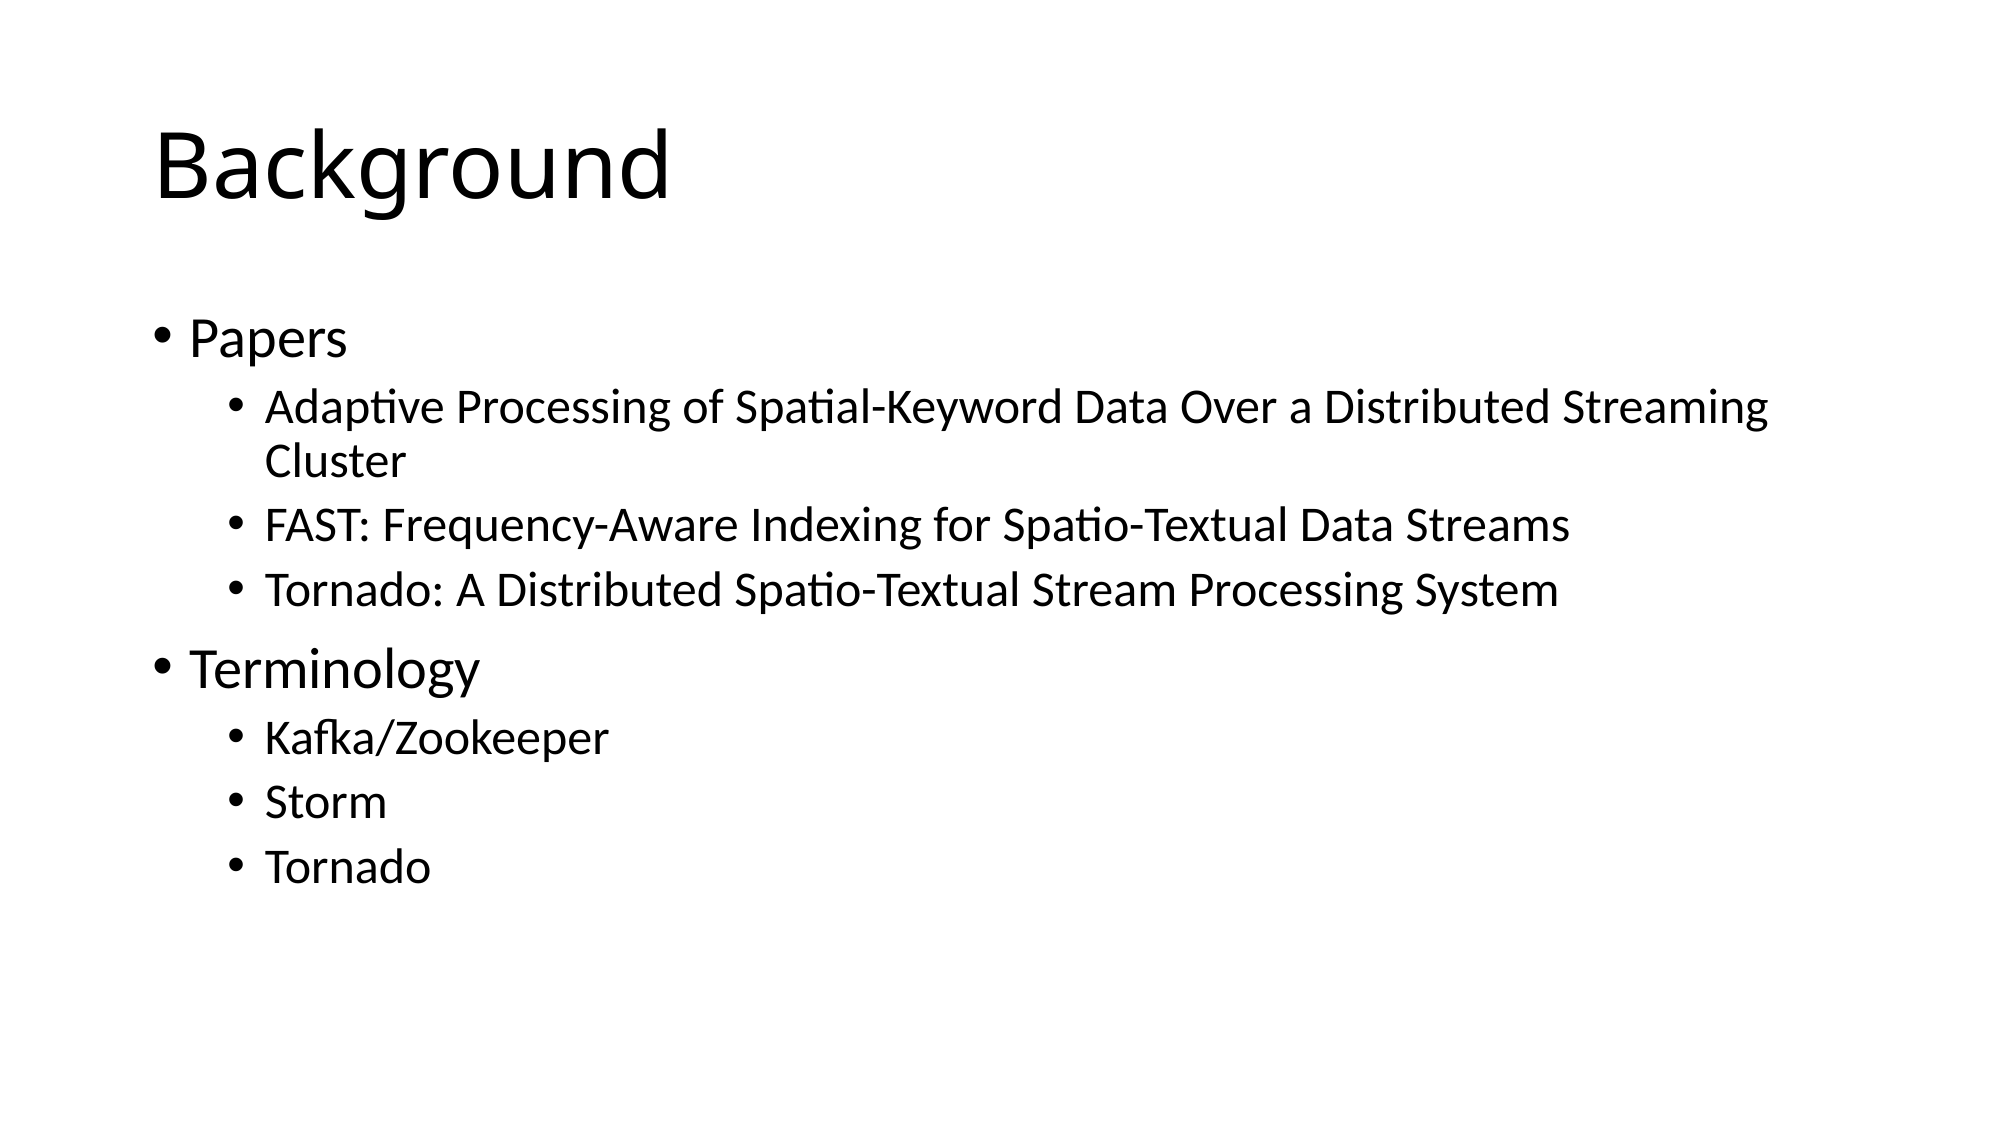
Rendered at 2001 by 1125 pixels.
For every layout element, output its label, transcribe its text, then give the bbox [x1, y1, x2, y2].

title Background [137, 59, 1863, 278]
list Papers Adaptive Processing of Spatial-Keyword Data Over a Distributed Streaming Cluster FAST: Frequency-Aware Indexing for Spatio-Textual Data Streams Tornado: A Distributed Spatio-Textual Stream Processing System Terminology Kafka/Zookeeper Storm Tornado [137, 299, 1863, 1014]
